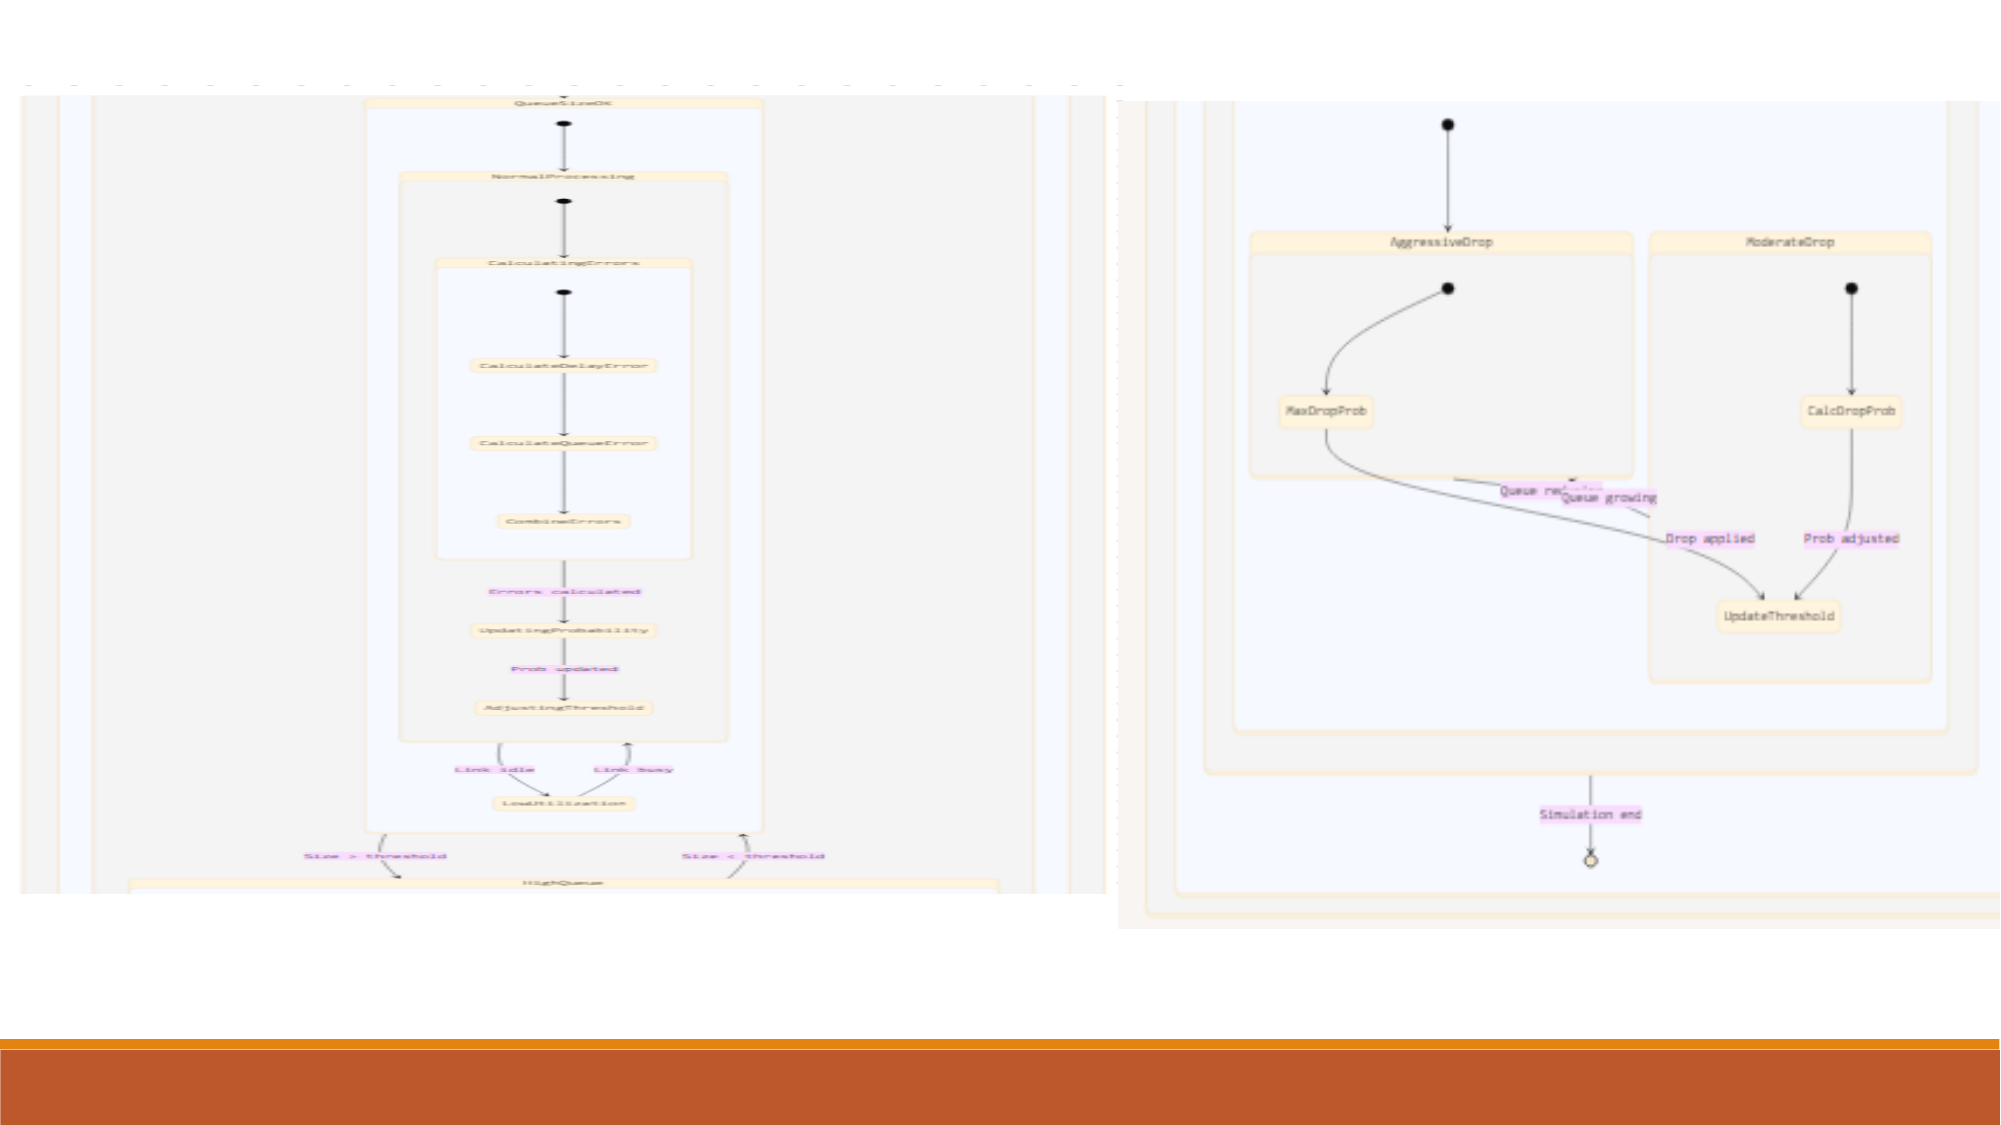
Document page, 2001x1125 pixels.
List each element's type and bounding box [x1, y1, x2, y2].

picture [0, 85, 2000, 930]
